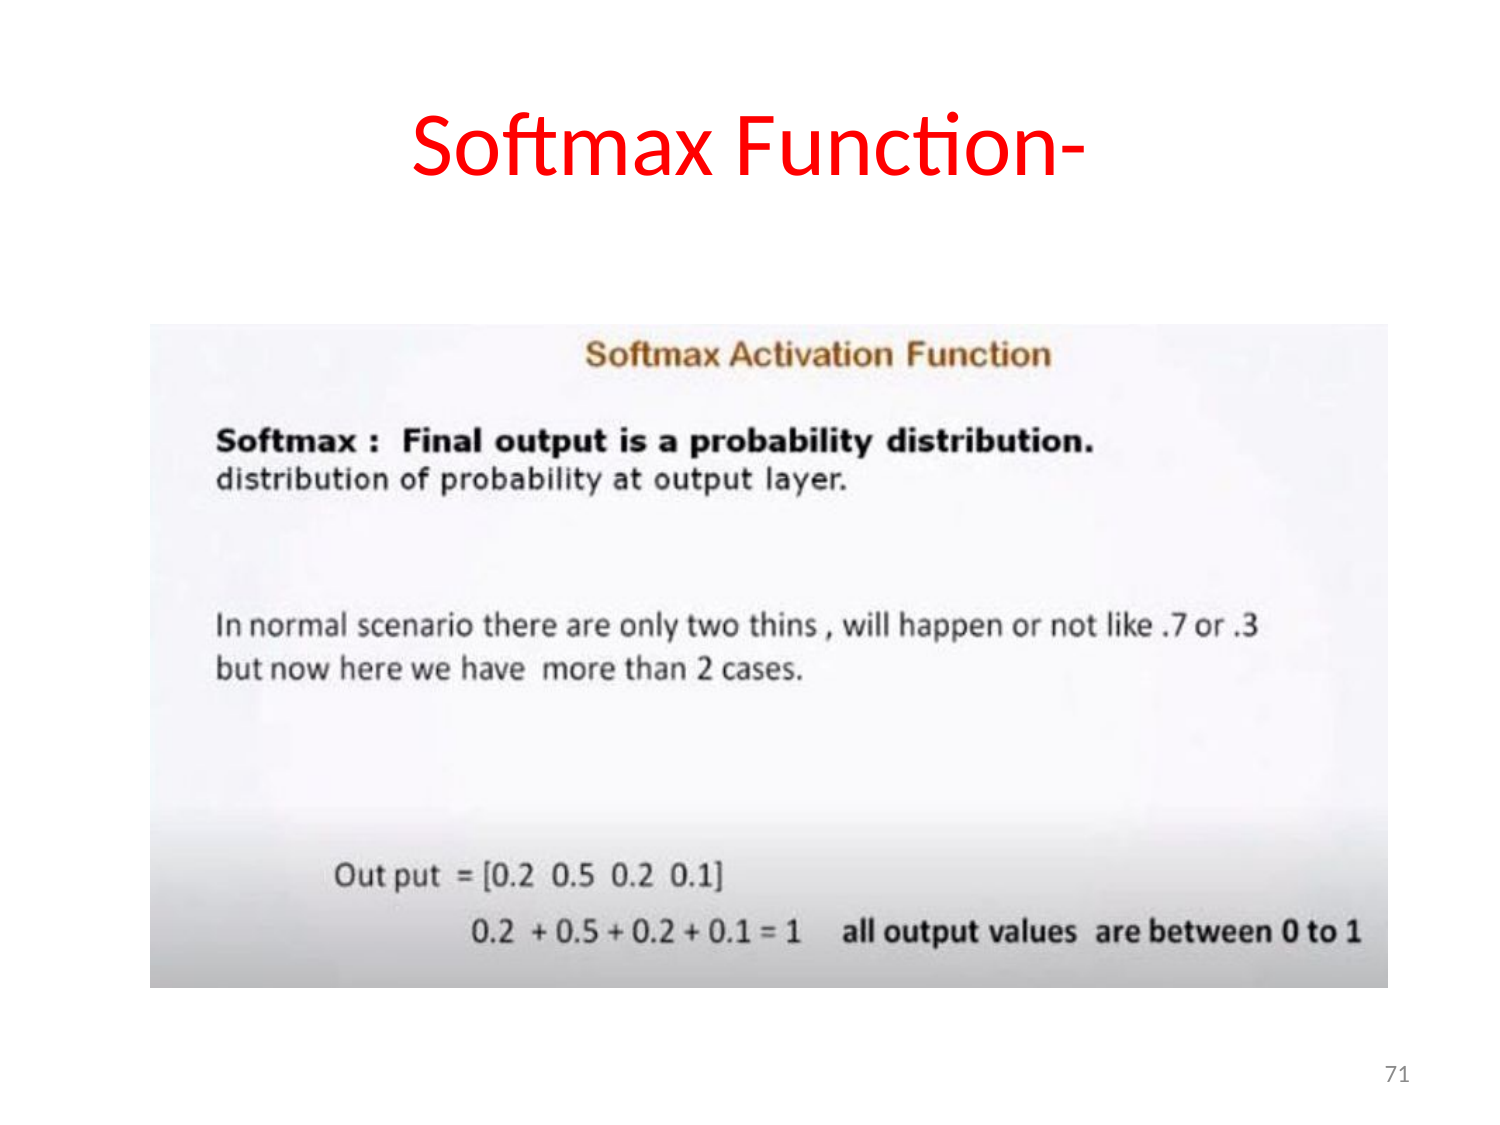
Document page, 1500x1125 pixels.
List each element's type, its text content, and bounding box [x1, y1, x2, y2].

slide_number 71 [1074, 1042, 1425, 1103]
title Softmax Function- [75, 45, 1425, 233]
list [149, 324, 1388, 988]
